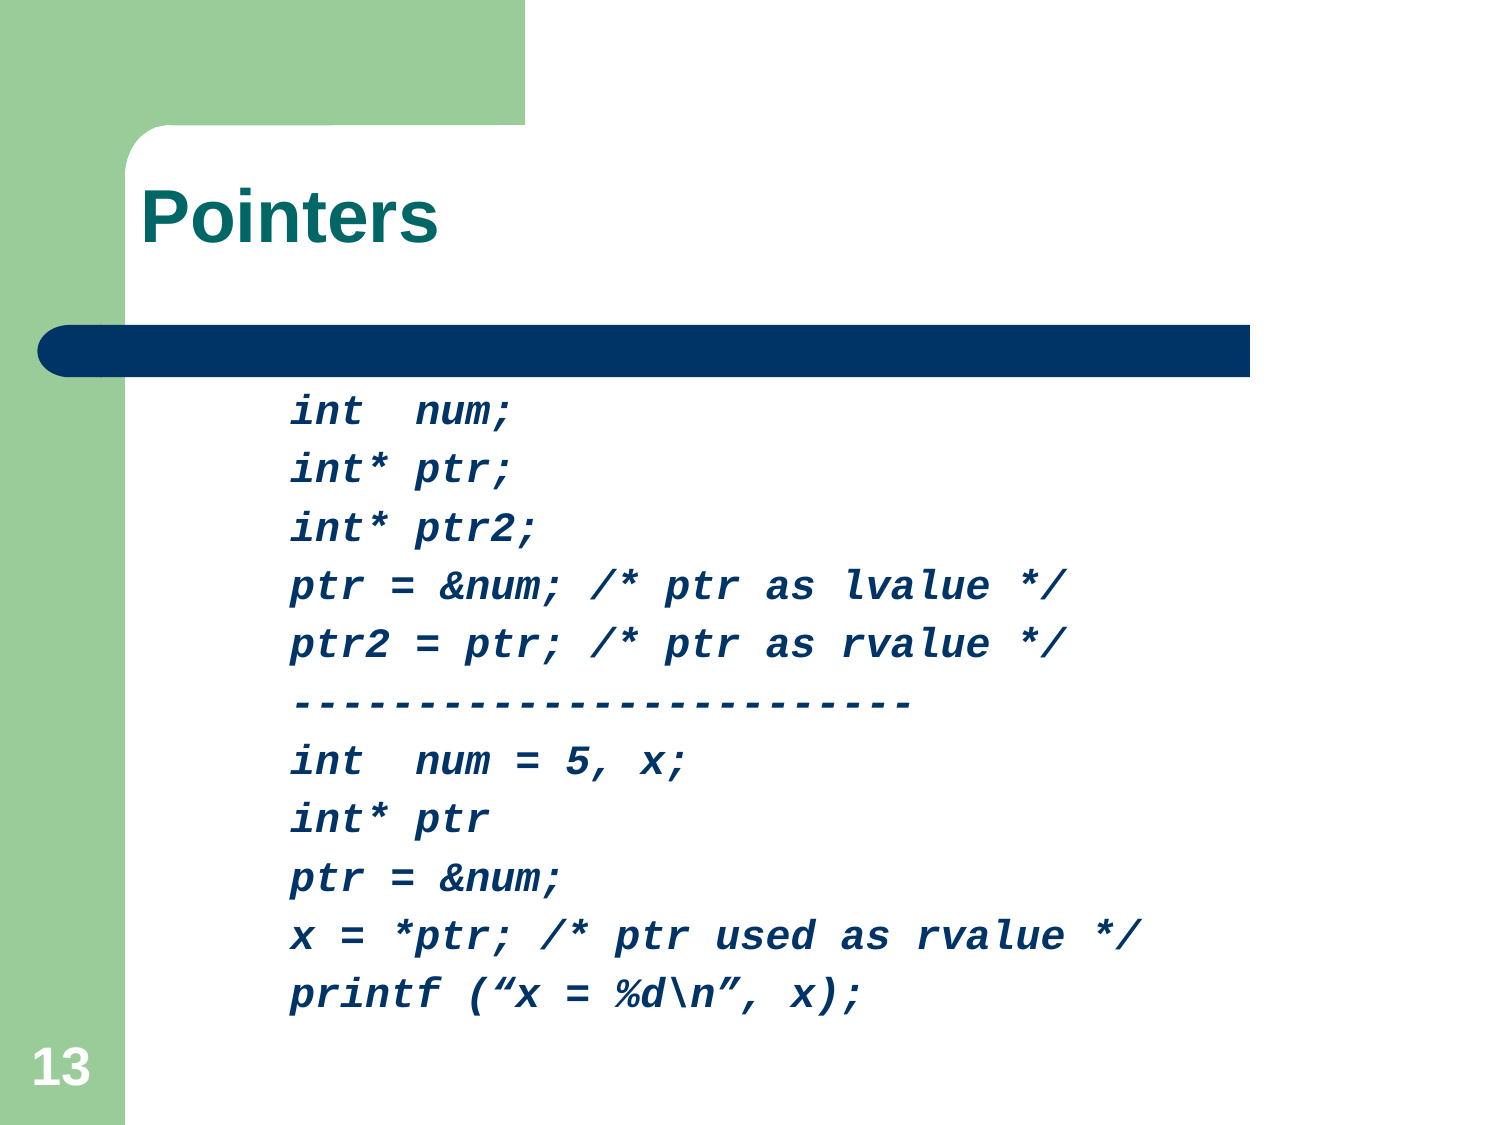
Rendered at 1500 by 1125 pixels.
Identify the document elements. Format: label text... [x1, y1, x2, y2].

list int num; int* ptr; int* ptr2; ptr = &num; /* ptr as lvalue */ ptr2 = ptr; /* ptr as rvalue */ ------------------------- int num = 5, x; int* ptr ptr = &num; x = *ptr; /* ptr used as rvalue */ printf (“x = %d\n”, x); [124, 374, 1401, 1051]
slide_number 13 [13, 1023, 111, 1105]
title Pointers [124, 124, 1426, 313]
